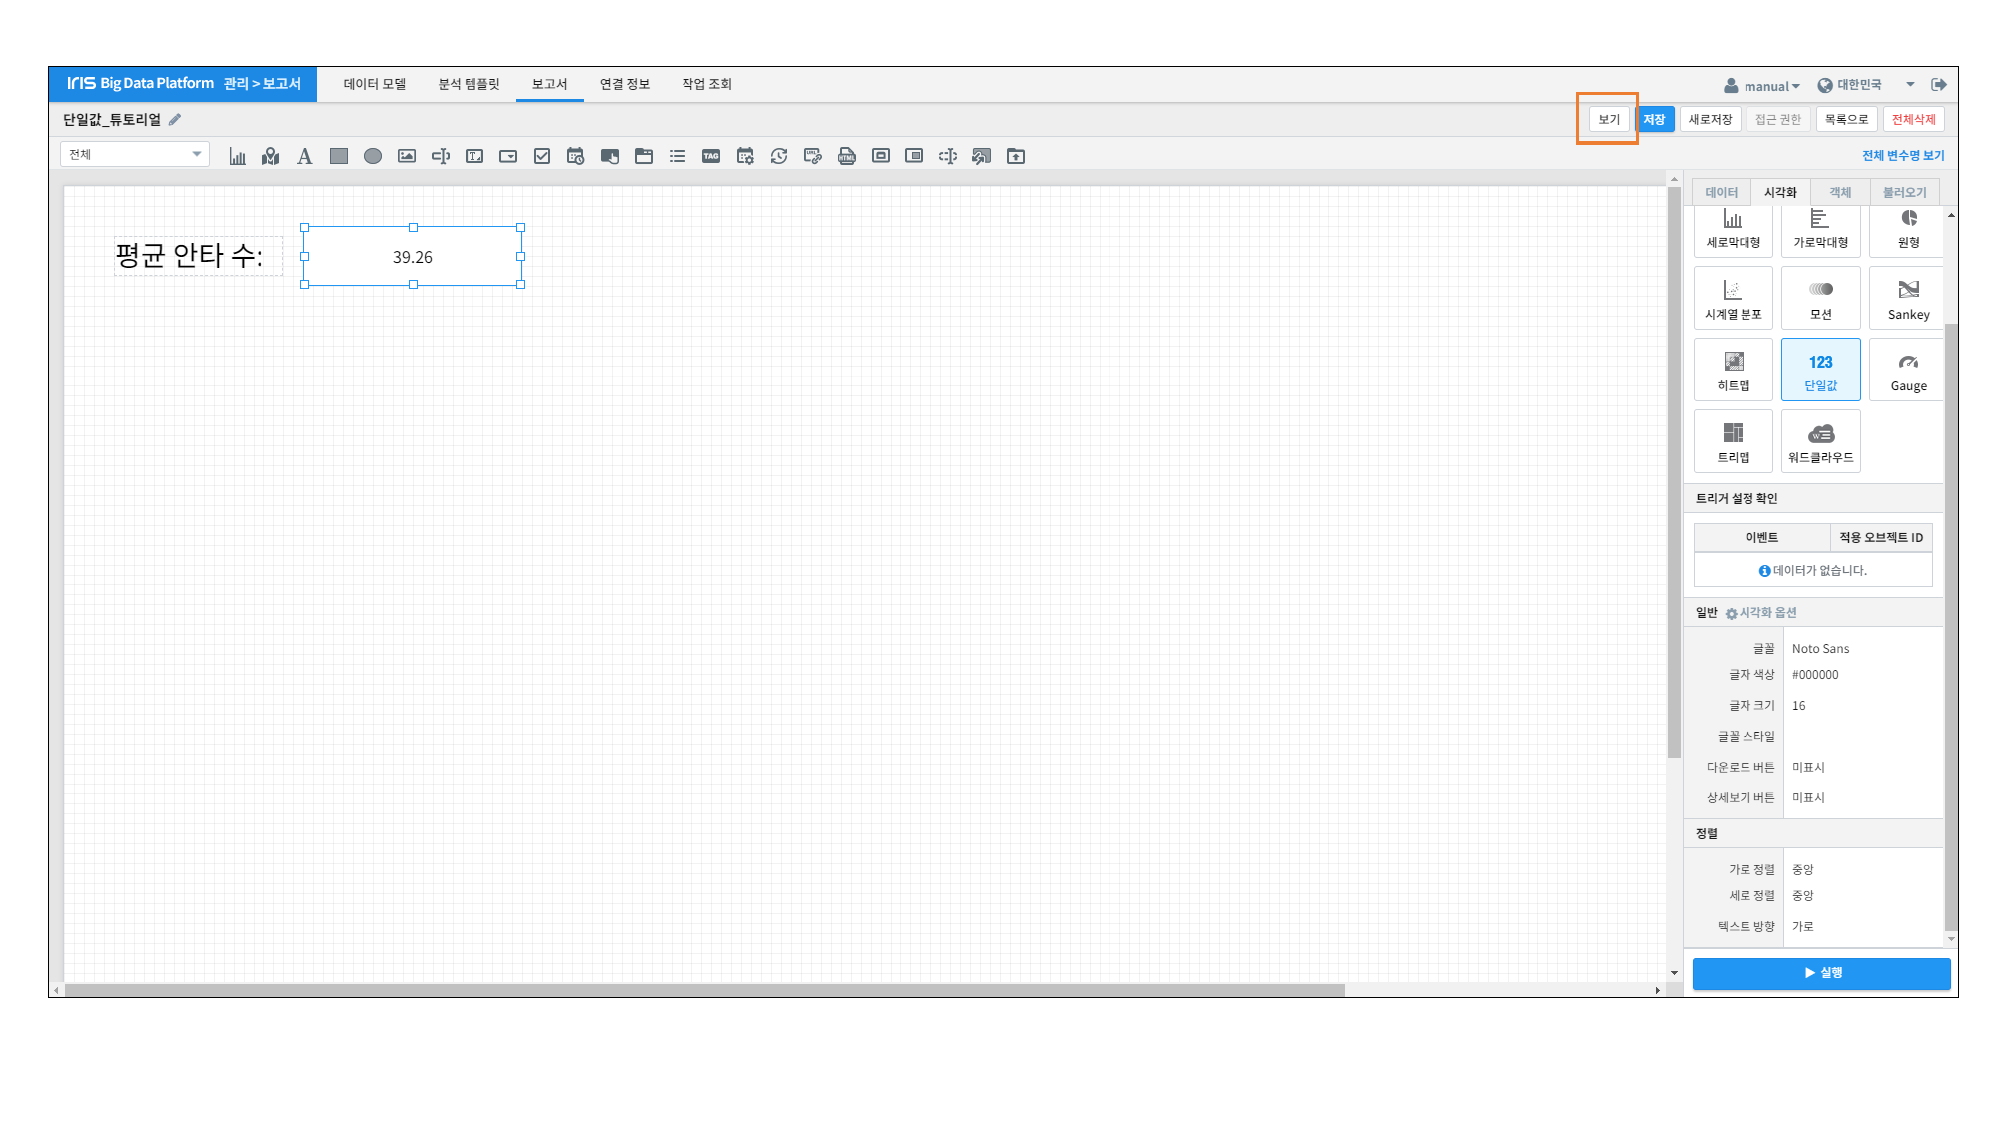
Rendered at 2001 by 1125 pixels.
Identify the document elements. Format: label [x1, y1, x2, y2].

picture [48, 66, 1959, 998]
